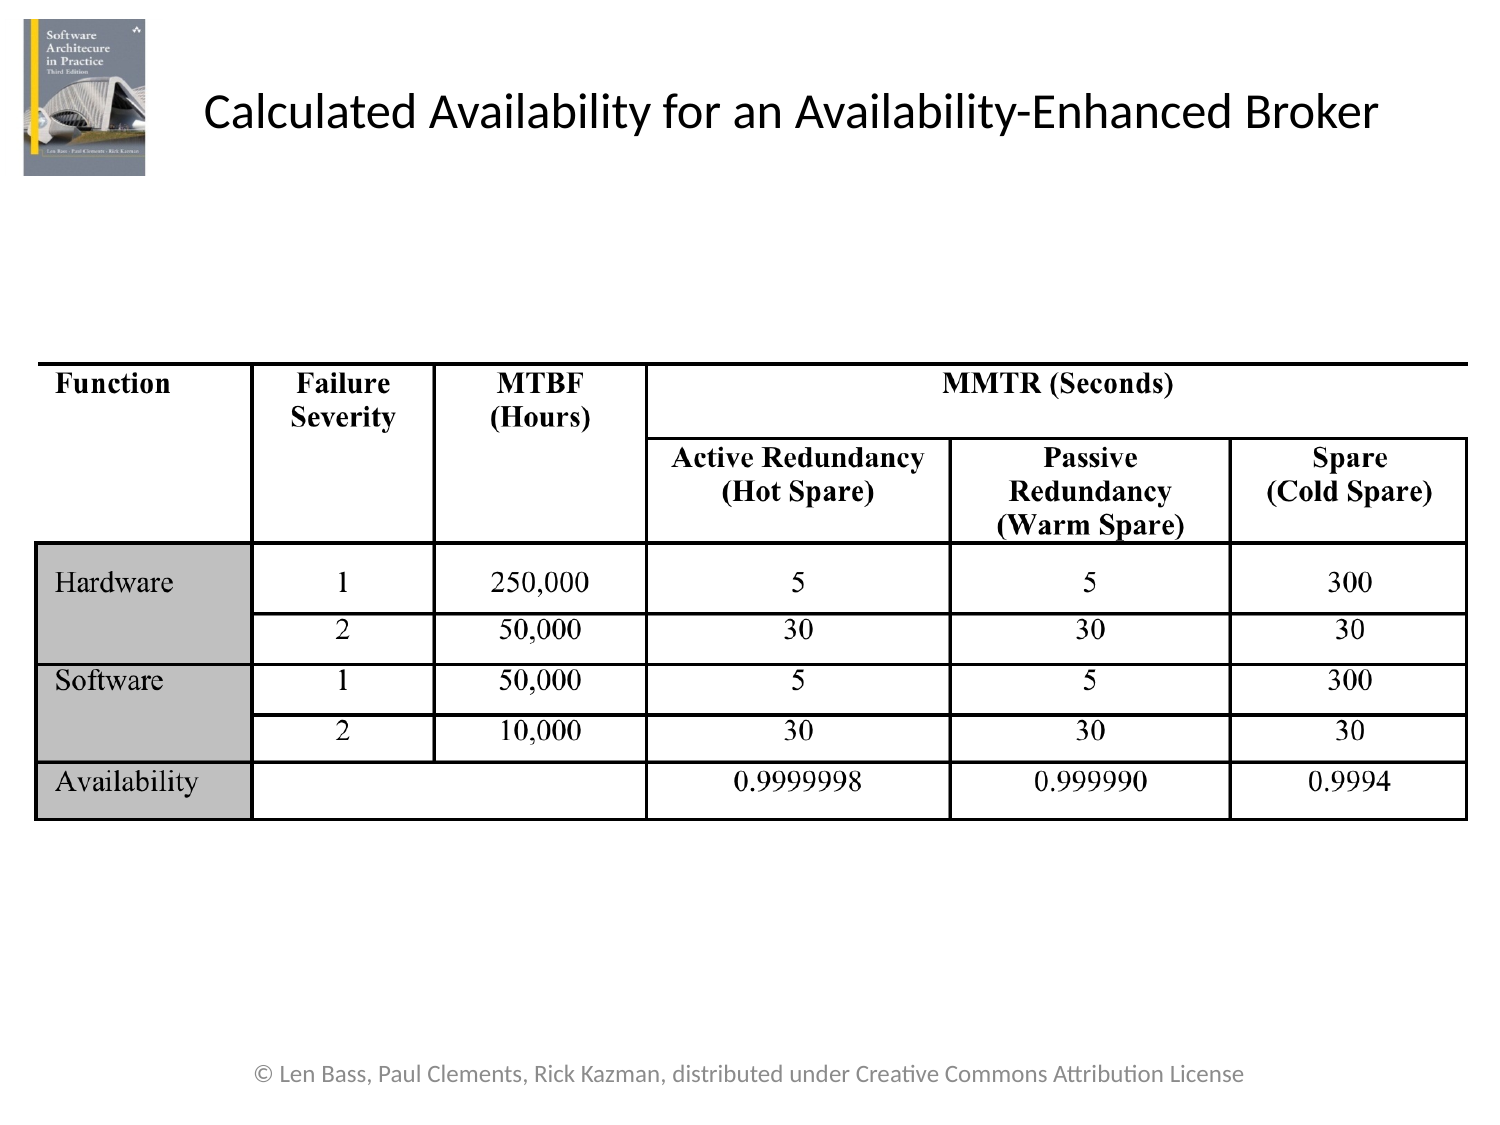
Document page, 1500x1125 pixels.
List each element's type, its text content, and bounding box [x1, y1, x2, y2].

footer © Len Bass, Paul Clements, Rick Kazman, distributed under Creative Commons Attribution License [230, 1042, 1270, 1103]
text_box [33, 361, 1471, 858]
picture [5, 19, 163, 176]
title Calculated Availability for an Availability-Enhanced Broker [159, 45, 1425, 173]
